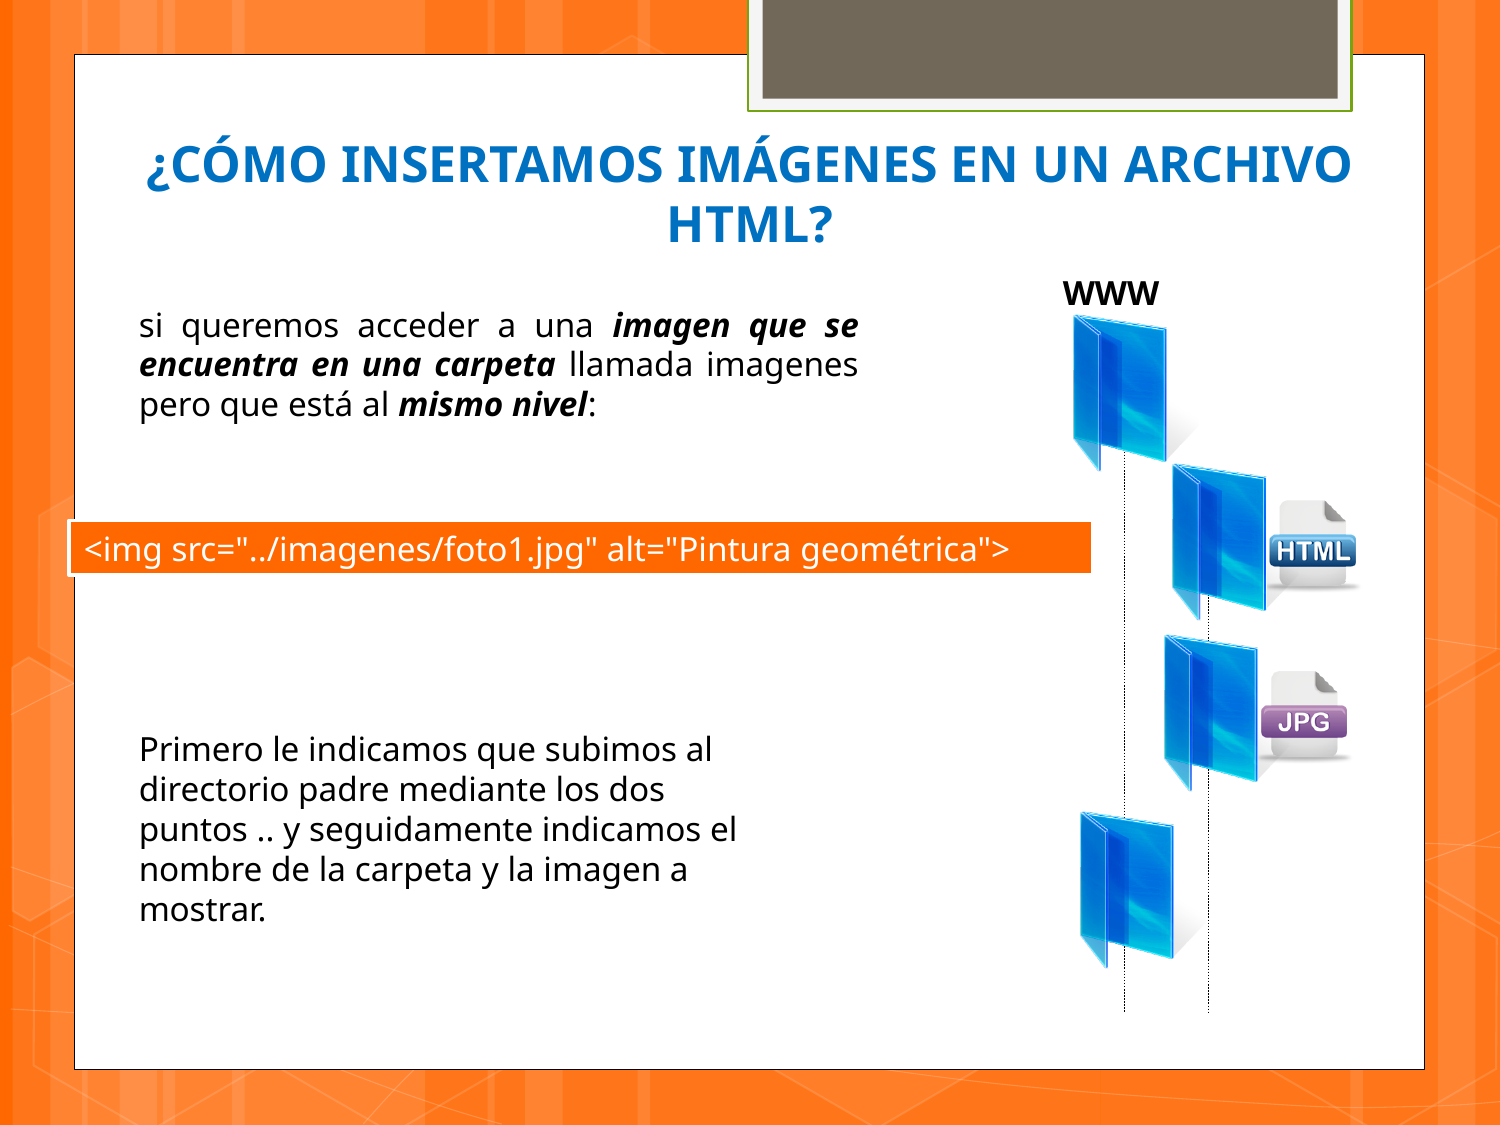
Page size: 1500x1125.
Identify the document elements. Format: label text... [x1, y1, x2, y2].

text_box Primero le indicamos que subimos al directorio padre mediante los dos puntos .. y seguidamente indicamos el nombre de la carpeta y la imagen a mostrar. [123, 721, 786, 976]
text_box <img src="../imagenes/foto1.jpg" alt="Pintura geométrica"> [67, 519, 1038, 577]
text_box ¿CÓMO INSERTAMOS IMÁGENES EN UN ARCHIVO HTML? [76, 125, 1424, 261]
text_box si queremos acceder a una imagen que se encuentra en una carpeta llamada imagenes pero que está al mismo nivel: [123, 296, 874, 431]
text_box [1044, 264, 1365, 1014]
